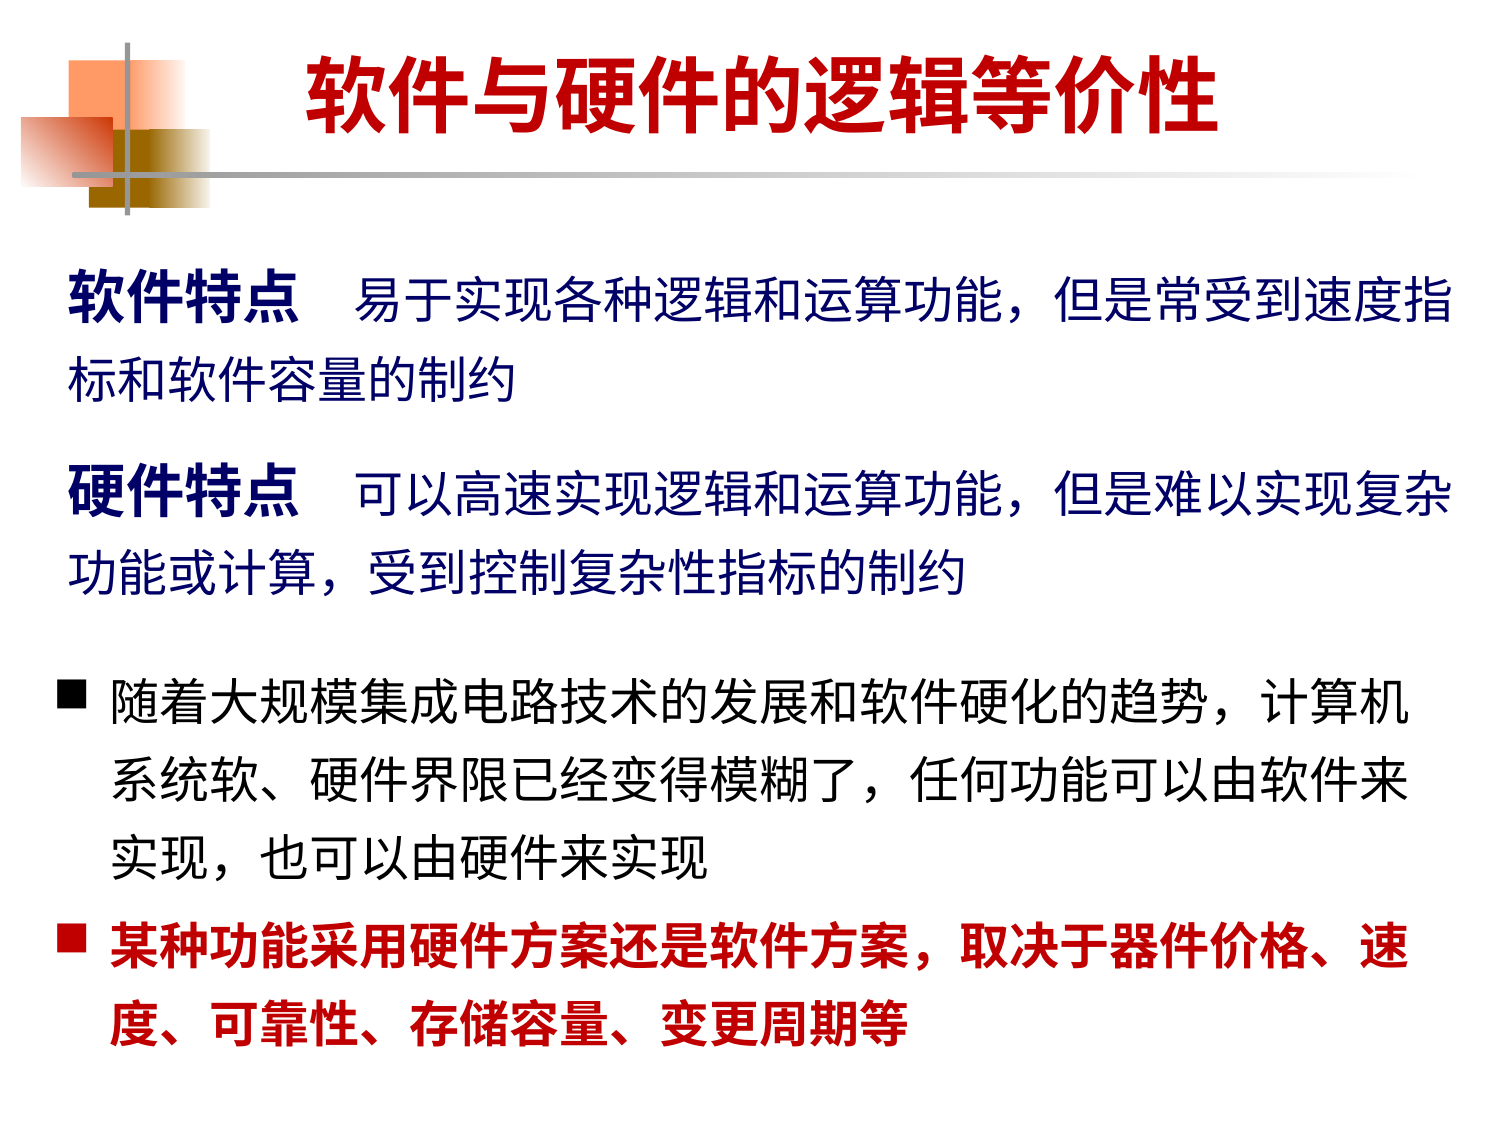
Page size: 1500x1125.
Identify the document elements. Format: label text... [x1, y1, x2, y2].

list 随着大规模集成电路技术的发展和软件硬化的趋势，计算机系统软、硬件界限已经变得模糊了，任何功能可以由软件来实现，也可以由硬件来实现 某种功能采用硬件方案还是软件方案，取决于器件价格、速度、可靠性、存储容量、变更周期等 [38, 645, 1471, 1094]
text_box 软件特点 易于实现各种逻辑和运算功能，但是常受到速度指标和软件容量的制约 硬件特点 可以高速实现逻辑和运算功能，但是难以实现复杂功能或计算，受到控制复杂性指标的制约 [53, 231, 1471, 610]
title 软件与硬件的逻辑等价性 [62, 31, 1463, 156]
